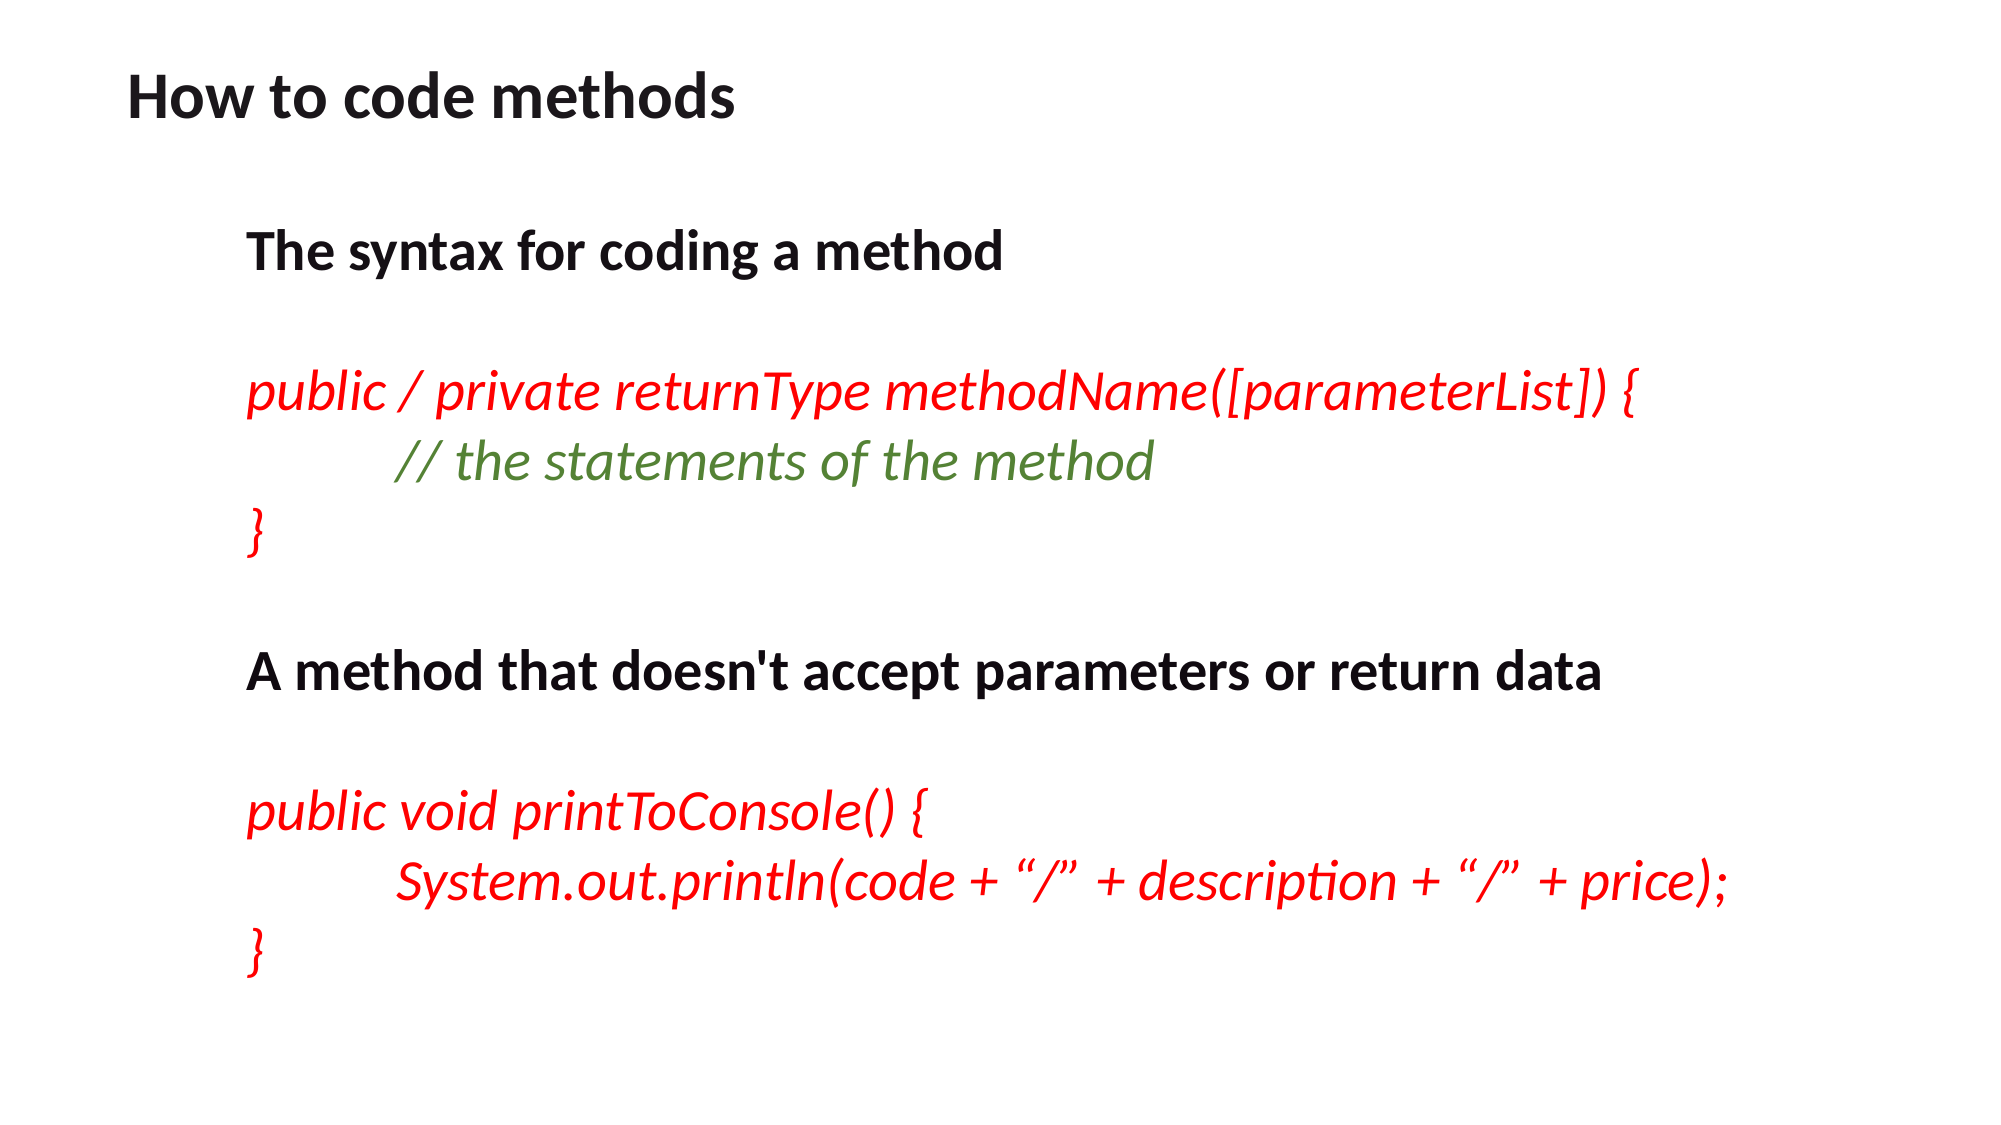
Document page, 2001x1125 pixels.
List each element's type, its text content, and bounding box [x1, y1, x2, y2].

text_box The syntax for coding a method public / private returnType methodName([parameterList]) { // the statements of the method } A method that doesn't accept parameters or return data public void printToConsole() { System.out.println(code + “/” + description + “/” + price); } [231, 205, 1845, 990]
text_box How to code methods [112, 44, 752, 139]
